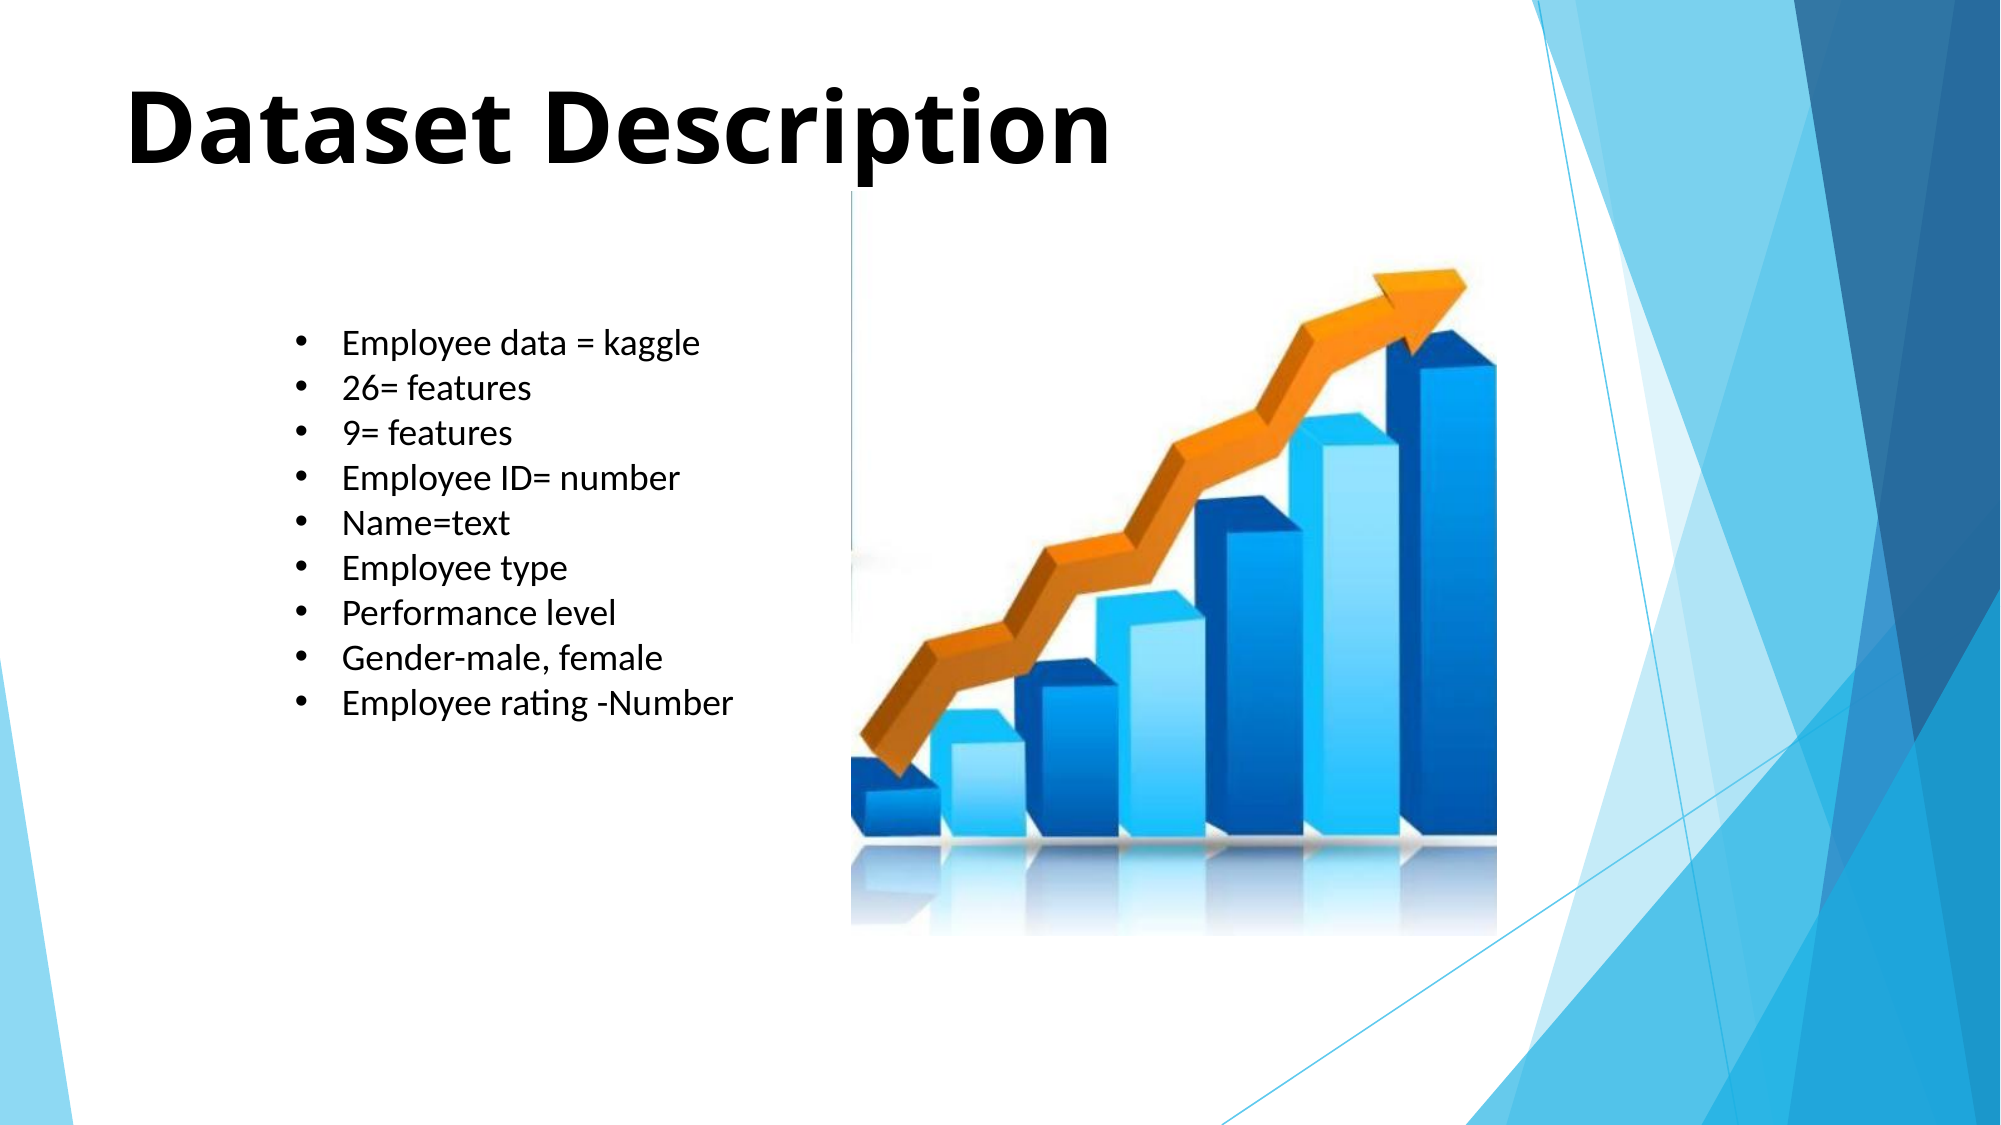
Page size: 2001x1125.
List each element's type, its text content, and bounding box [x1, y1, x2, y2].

picture [850, 191, 1497, 936]
text_box Employee data = kaggle 26= features 9= features Employee ID= number Name=text Employee type Performance level Gender-male, female Employee rating -Number [280, 310, 845, 731]
title Dataset Description [123, 63, 1877, 195]
